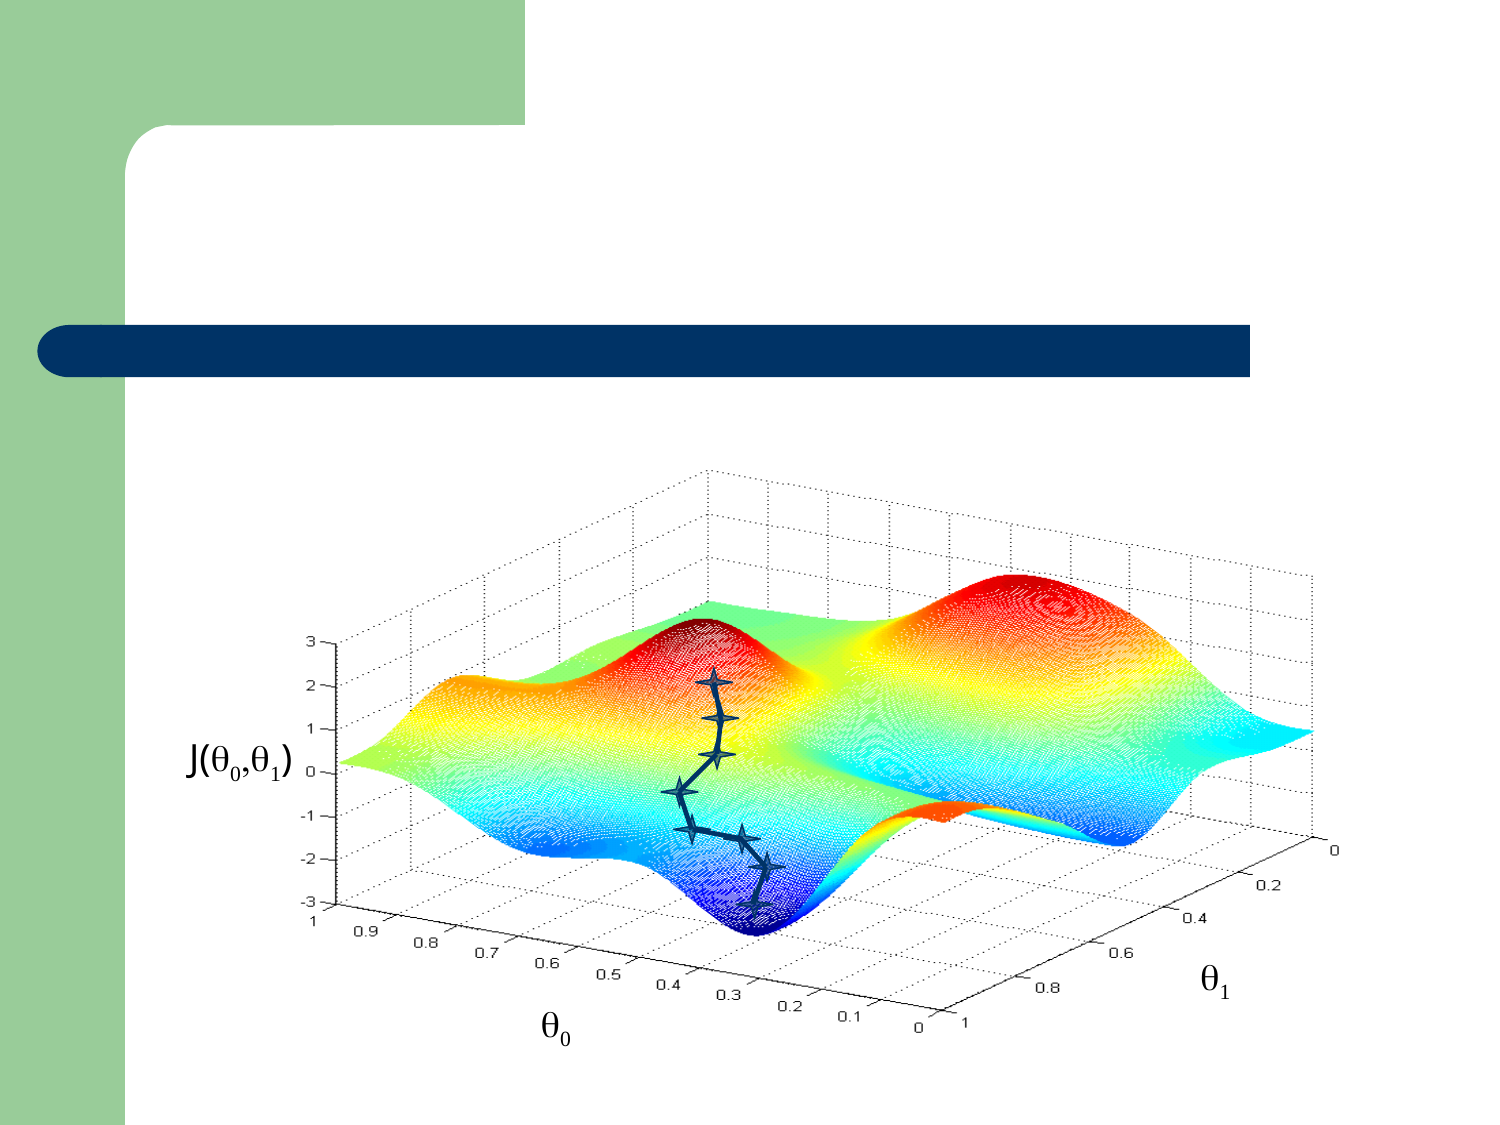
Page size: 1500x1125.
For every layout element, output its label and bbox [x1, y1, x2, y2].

text_box [171, 420, 1433, 1083]
